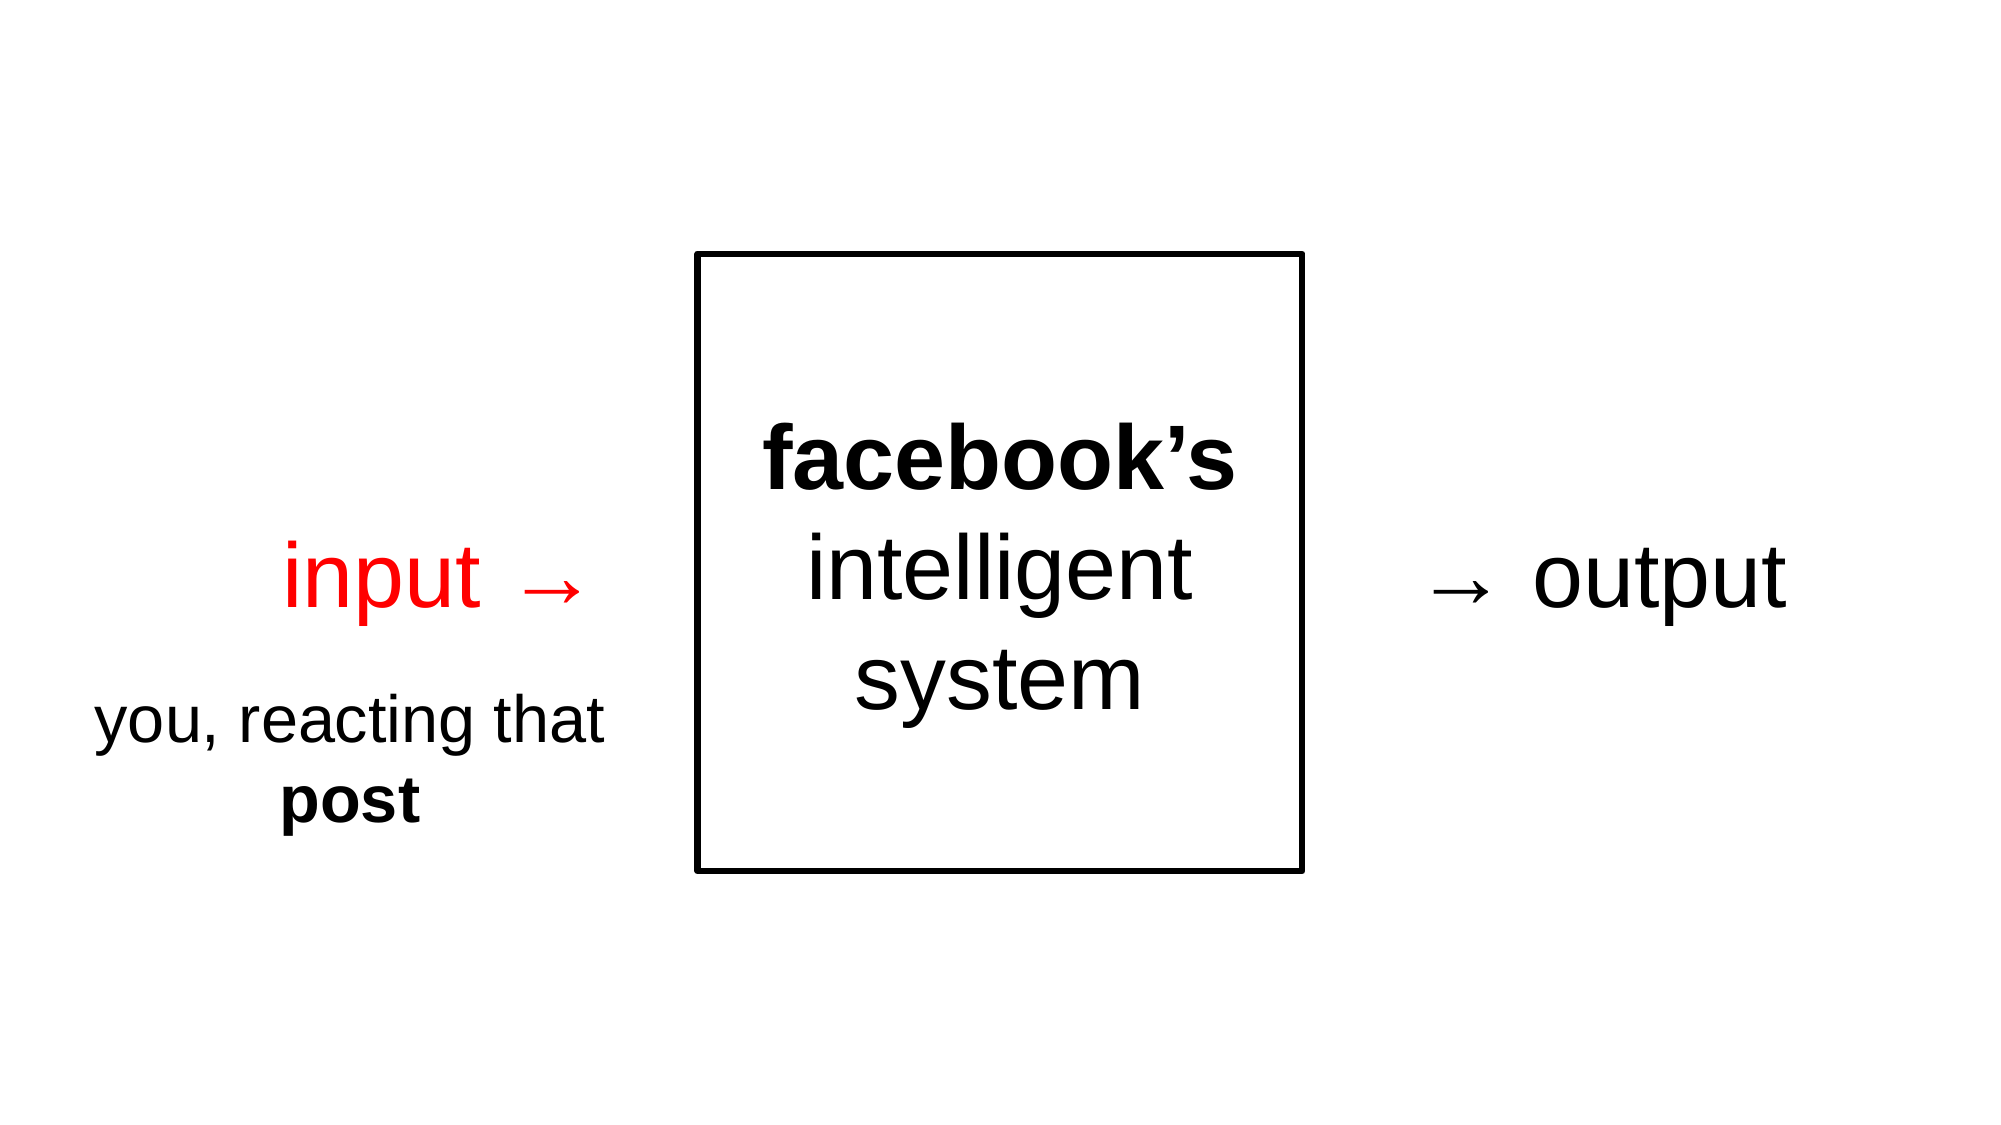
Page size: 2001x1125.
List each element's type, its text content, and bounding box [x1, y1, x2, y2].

text_box facebook’s intelligent system [697, 253, 1303, 872]
text_box you, reacting that post [29, 660, 671, 960]
text_box → output [1400, 500, 2000, 625]
text_box input → [0, 500, 614, 625]
